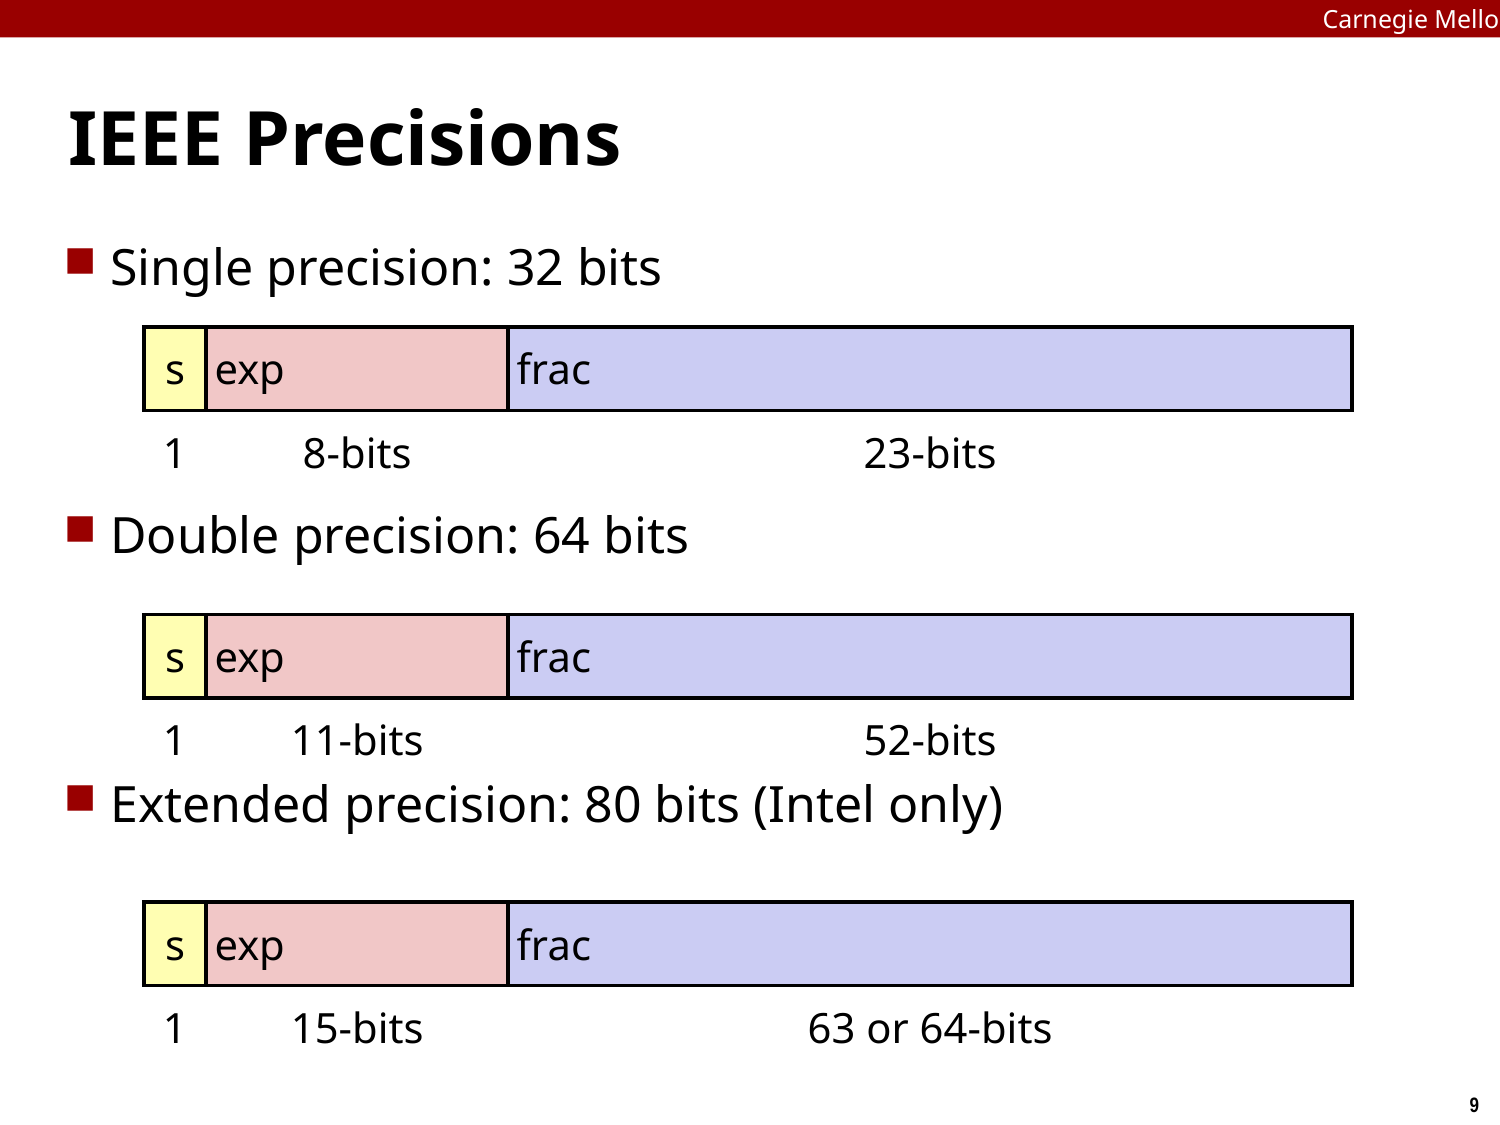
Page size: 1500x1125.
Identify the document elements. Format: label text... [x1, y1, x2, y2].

table_cell 11-bits [206, 700, 508, 781]
table_cell 8-bits [206, 412, 508, 494]
table_cell 52-bits [508, 700, 1352, 781]
table_header s [146, 904, 204, 984]
table_header exp [208, 904, 506, 984]
table_header exp [208, 329, 506, 409]
text_box Carnegie Mellon [1322, 3, 1500, 33]
table_header frac [510, 329, 1350, 409]
table_header s [146, 329, 204, 409]
table_header frac [510, 904, 1350, 984]
table_header frac [510, 616, 1350, 696]
table_cell 1 [144, 700, 206, 781]
table_header exp [208, 616, 506, 696]
table_cell 63 or 64-bits [508, 987, 1352, 1069]
table_cell 1 [144, 987, 206, 1069]
table_cell 1 [144, 412, 206, 494]
table_cell 23-bits [508, 412, 1352, 494]
table_cell 15-bits [206, 987, 508, 1069]
list Single precision: 32 bits Double precision: 64 bits Extended precision: 80 bits (Intel only) [62, 228, 1438, 1122]
title IEEE Precisions [62, 41, 1438, 228]
text_box [0, 0, 1500, 38]
table_header s [146, 616, 204, 696]
